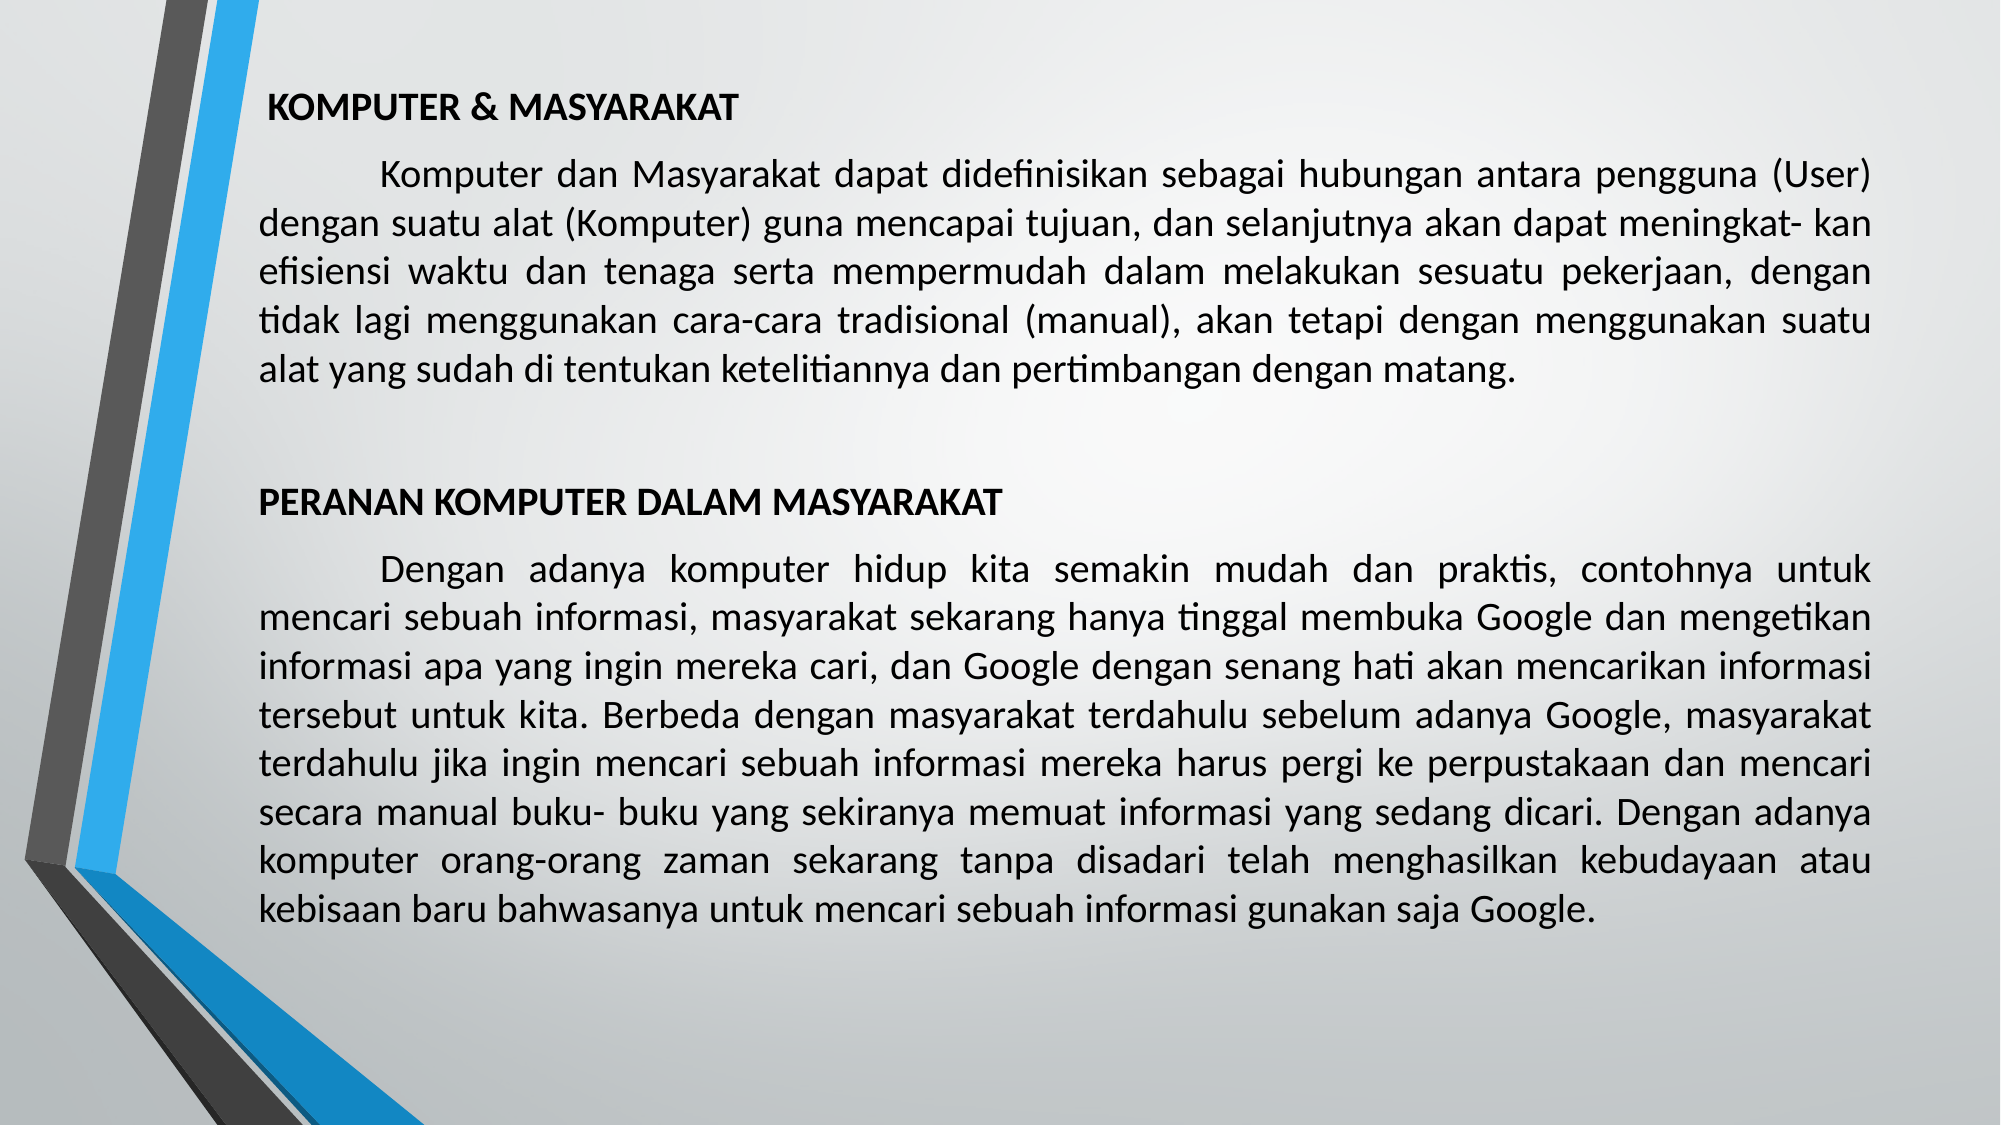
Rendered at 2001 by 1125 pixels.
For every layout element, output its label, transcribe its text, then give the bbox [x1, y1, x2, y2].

list KOMPUTER & MASYARAKAT Komputer dan Masyarakat dapat didefinisikan sebagai hubungan antara pengguna (User) dengan suatu alat (Komputer) guna mencapai tujuan, dan selanjutnya akan dapat meningkat- kan efisiensi waktu dan tenaga serta mempermudah dalam melakukan sesuatu pekerjaan, dengan tidak lagi menggunakan cara-cara tradisional (manual), akan tetapi dengan menggunakan suatu alat yang sudah di tentukan ketelitiannya dan pertimbangan dengan matang. PERANAN KOMPUTER DALAM MASYARAKAT Dengan adanya komputer hidup kita semakin mudah dan praktis, contohnya untuk mencari sebuah informasi, masyarakat sekarang hanya tinggal membuka Google dan mengetikan informasi apa yang ingin mereka cari, dan Google dengan senang hati akan mencarikan informasi tersebut untuk kita. Berbeda dengan masyarakat terdahulu sebelum adanya Google, masyarakat terdahulu jika ingin mencari sebuah informasi mereka harus pergi ke perpustakaan dan mencari secara manual buku- buku yang sekiranya memuat informasi yang sedang dicari. Dengan adanya komputer orang-orang zaman sekarang tanpa disadari telah menghasilkan kebudayaan atau kebisaan baru bahwasanya untuk mencari sebuah informasi gunakan saja Google. [243, 72, 1887, 950]
